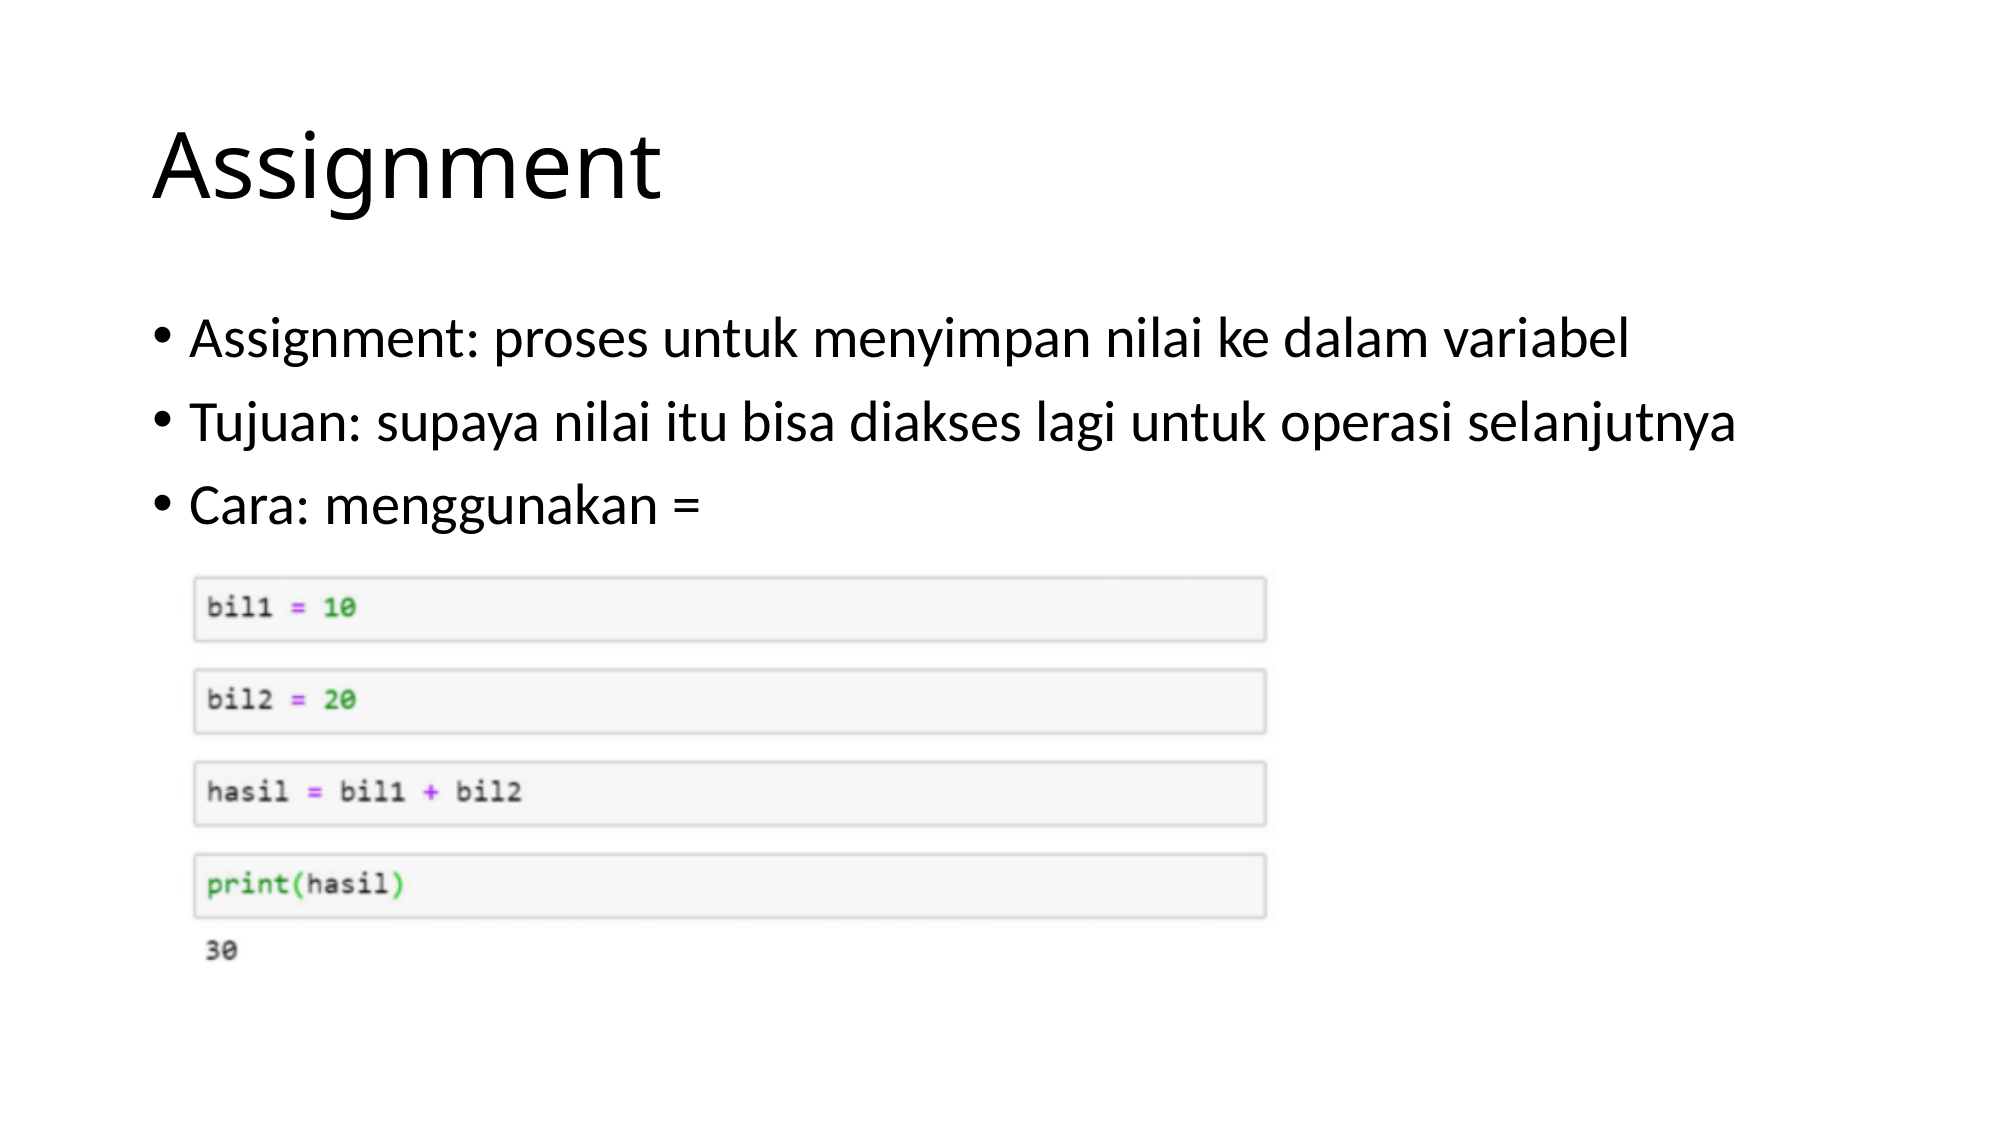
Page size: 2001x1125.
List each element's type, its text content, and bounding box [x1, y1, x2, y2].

list Assignment: proses untuk menyimpan nilai ke dalam variabel Tujuan: supaya nilai itu bisa diakses lagi untuk operasi selanjutnya Cara: menggunakan = [137, 299, 1863, 1014]
title Assignment [137, 59, 1863, 278]
picture [180, 562, 1279, 983]
